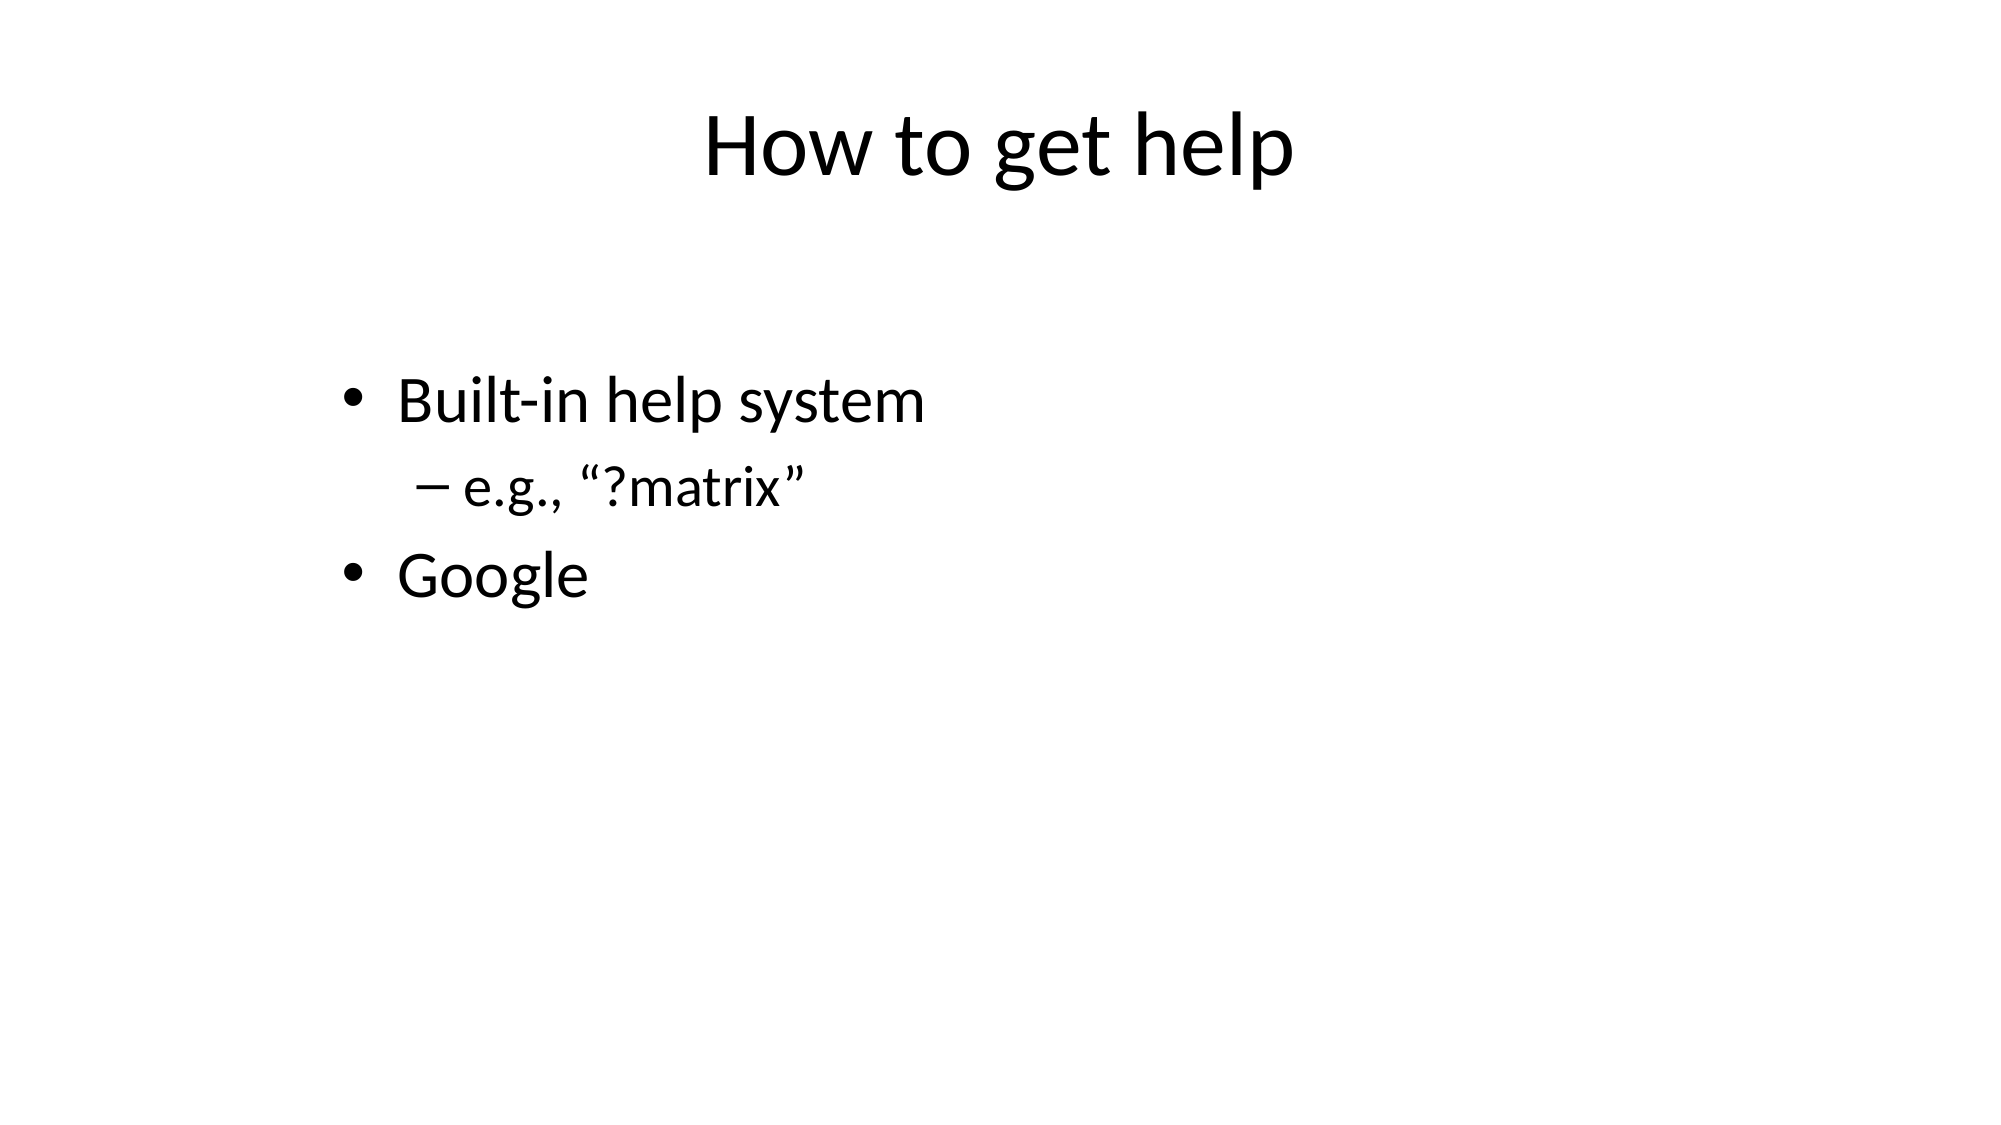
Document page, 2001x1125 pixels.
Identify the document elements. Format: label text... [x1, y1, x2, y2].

list Built-in help system e.g., “?matrix” Google [326, 255, 1677, 998]
title How to get help [99, 45, 1900, 233]
